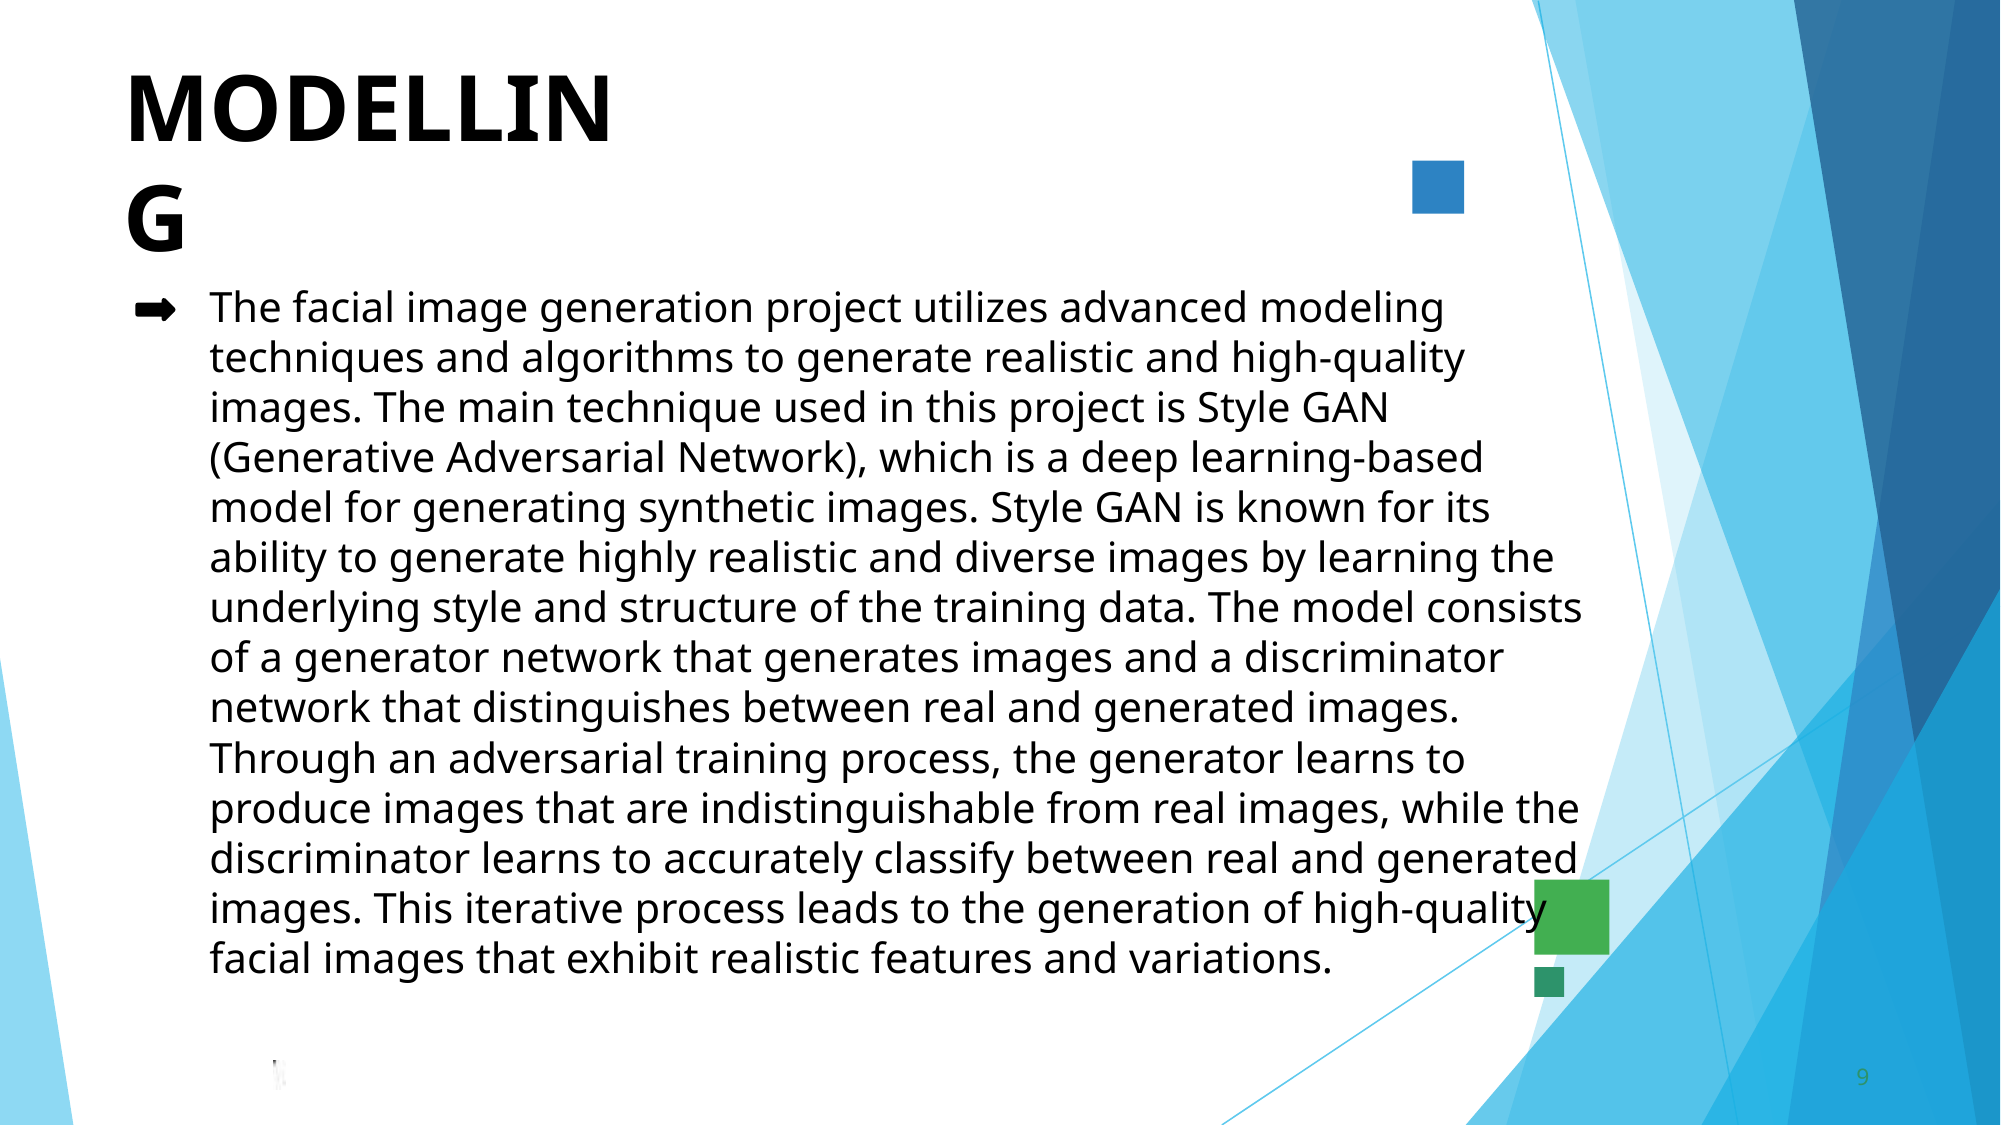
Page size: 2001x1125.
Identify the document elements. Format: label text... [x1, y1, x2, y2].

text_box ‹#› [1849, 1061, 1888, 1095]
text_box [1412, 160, 1465, 214]
text_box The facial image generation project utilizes advanced modeling techniques and algorithms to generate realistic and high-quality images. The main technique used in this project is Style GAN (Generative Adversarial Network), which is a deep learning-based model for generating synthetic images. Style GAN is known for its ability to generate highly realistic and diverse images by learning the underlying style and structure of the training data. The model consists of a generator network that generates images and a discriminator network that distinguishes between real and generated images. Through an adversarial training process, the generator learns to produce images that are indistinguishable from real images, while the discriminator learns to accurately classify between real and generated images. This iterative process leads to the generation of high-quality facial images that exhibit realistic features and variations. [194, 273, 1606, 1039]
text_box [1606, 879, 1610, 955]
text_box MODELLING [121, 47, 664, 270]
text_box [137, 299, 174, 320]
picture [273, 1060, 287, 1091]
